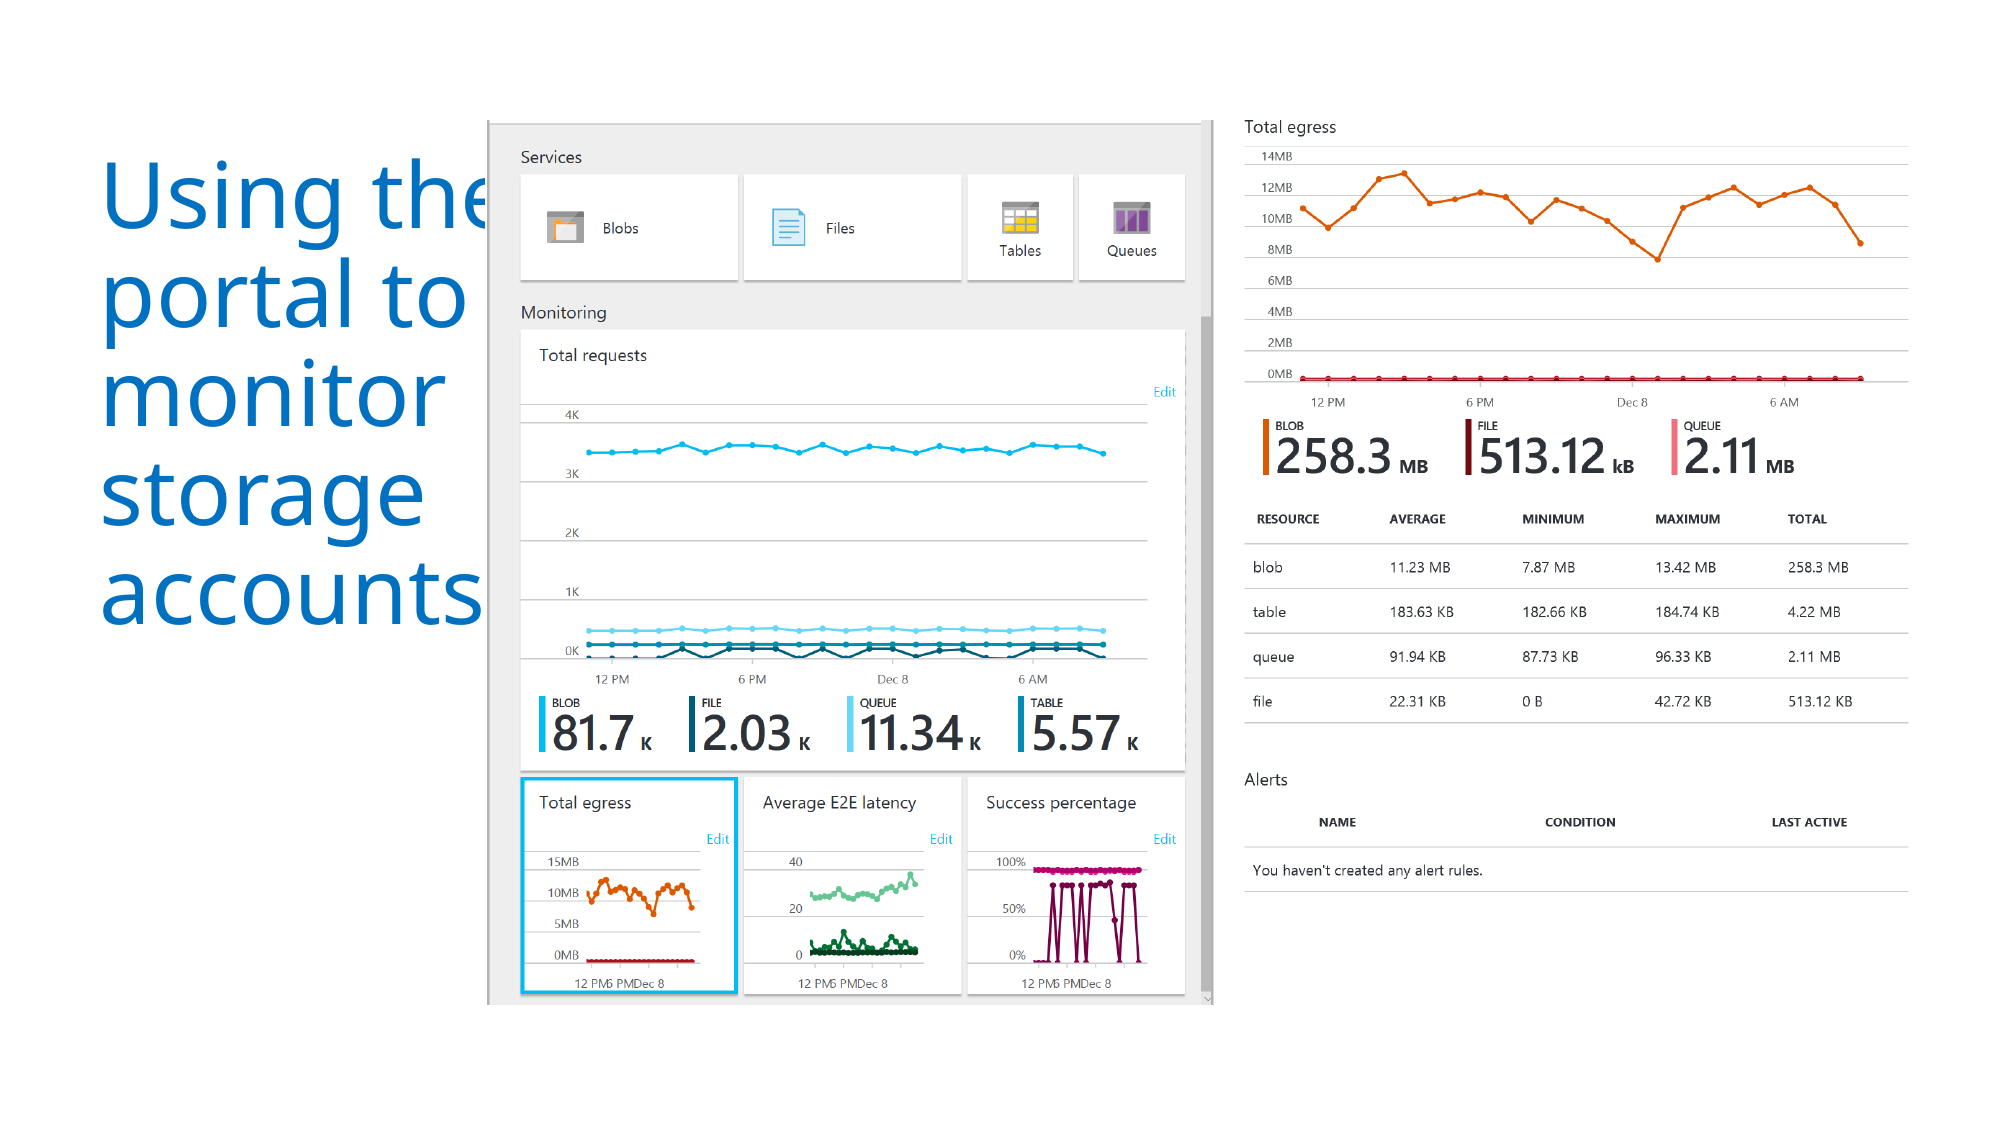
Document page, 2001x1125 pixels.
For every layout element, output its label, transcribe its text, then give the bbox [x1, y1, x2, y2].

title Using the portal to monitor storage accounts [84, 103, 591, 691]
picture [485, 120, 1933, 1005]
